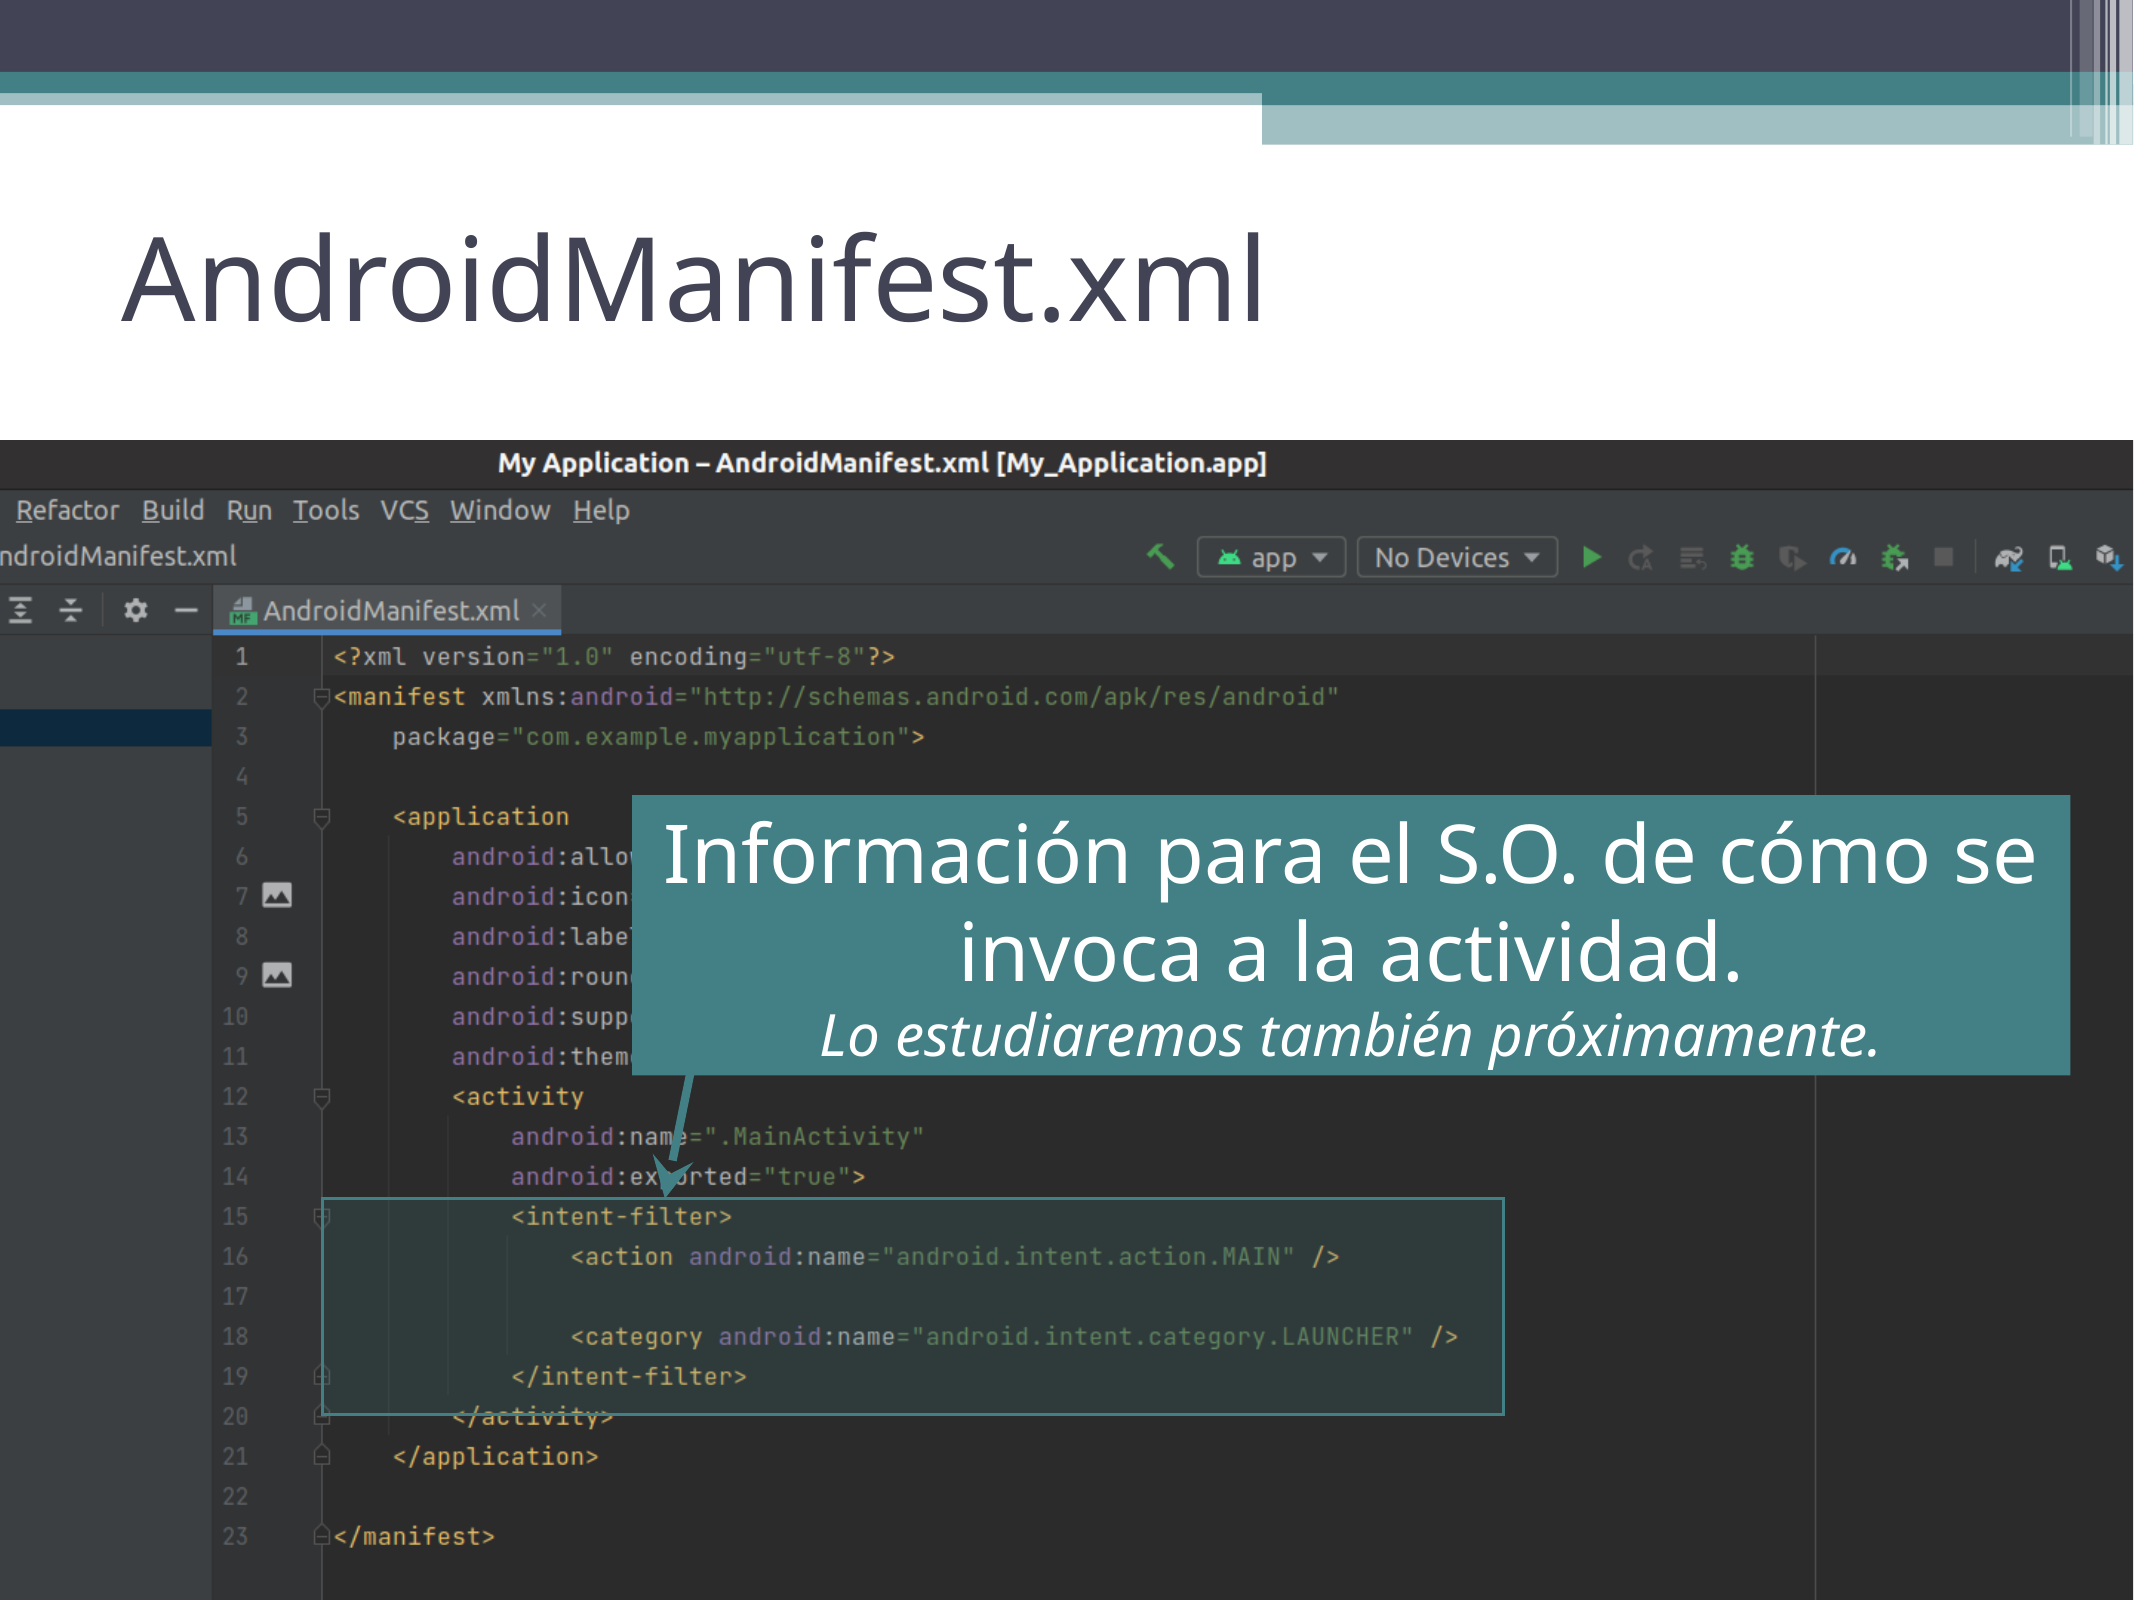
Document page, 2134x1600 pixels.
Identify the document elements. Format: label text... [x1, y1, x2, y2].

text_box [664, 965, 713, 1199]
picture [0, 440, 2134, 1600]
text_box AndroidManifest.xml [106, 150, 2027, 399]
